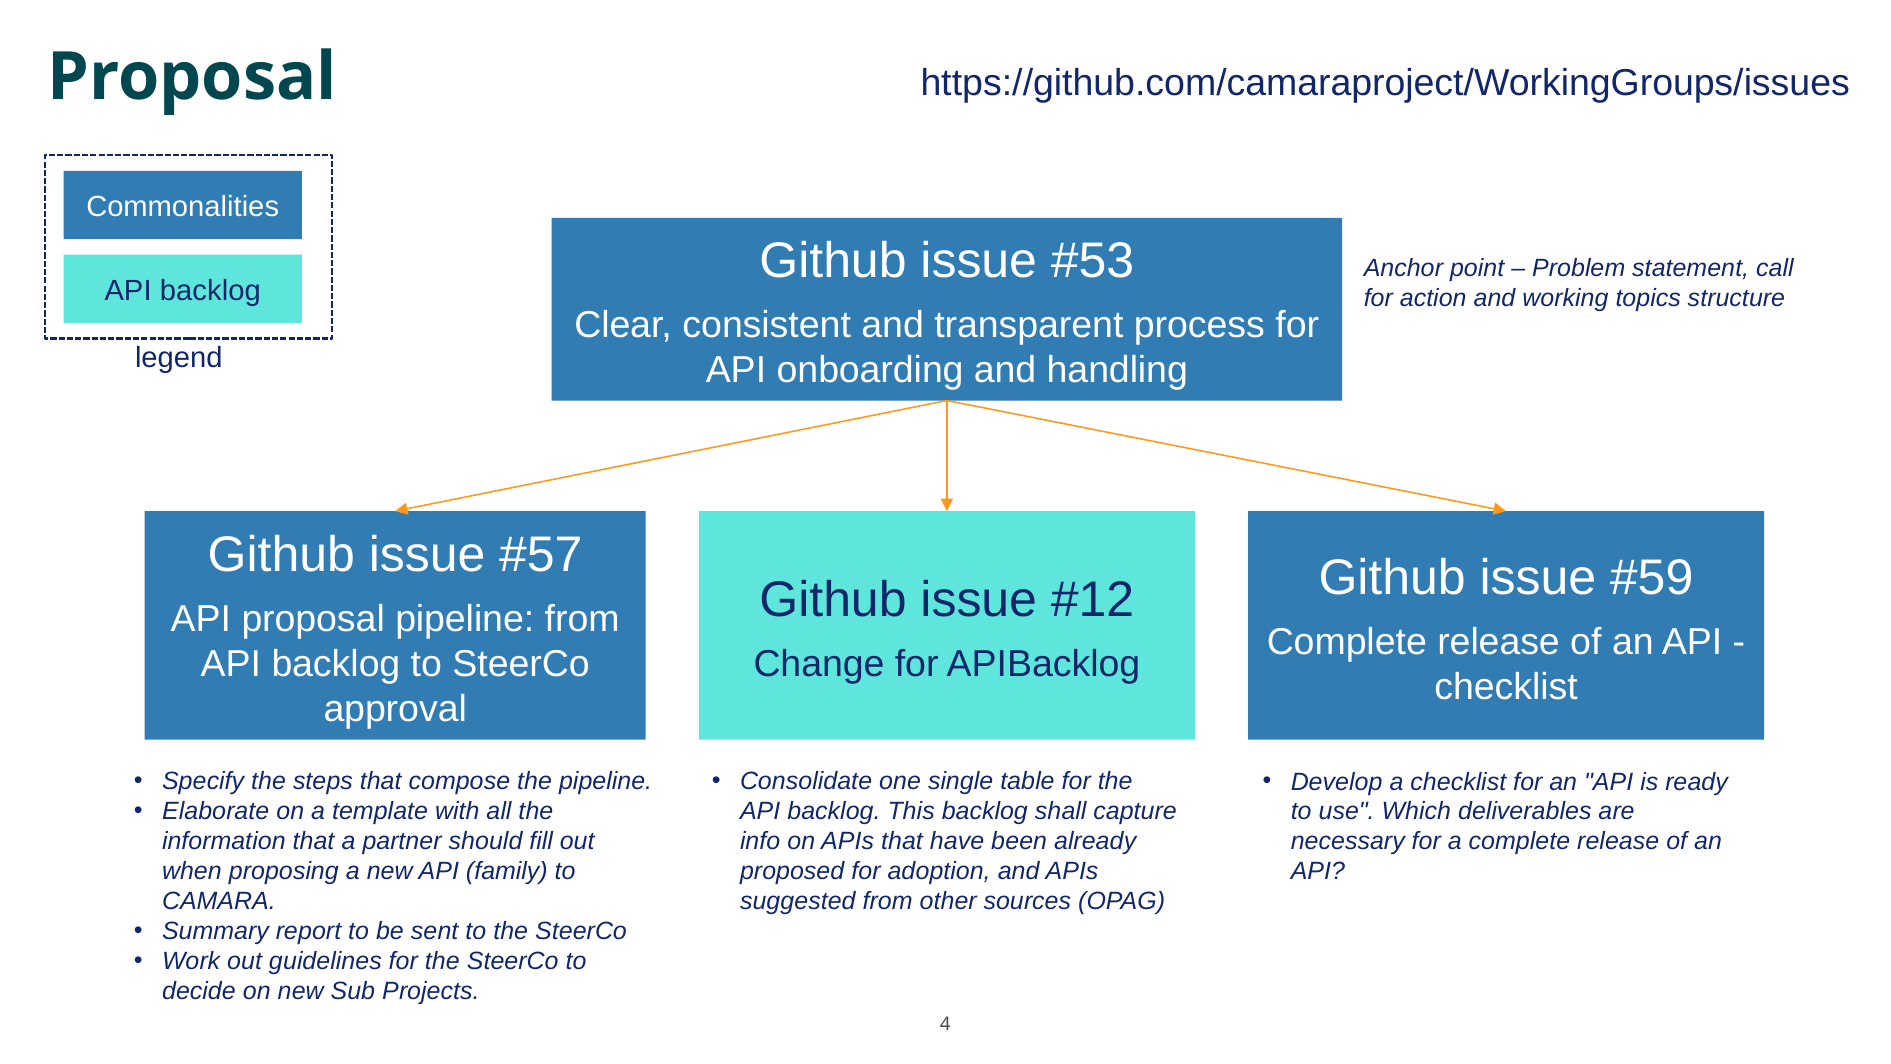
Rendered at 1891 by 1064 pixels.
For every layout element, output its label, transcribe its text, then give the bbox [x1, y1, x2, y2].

text_box https://github.com/camaraproject/WorkingGroups/issues [905, 50, 1891, 110]
text_box legend [120, 331, 271, 382]
text_box [43, 153, 334, 341]
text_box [394, 400, 943, 512]
text_box Github issue #53 Clear, consistent and transparent process for API onboarding and handling [549, 216, 1344, 398]
text_box Github issue #12 Change for APIBacklog [697, 520, 1197, 742]
text_box Github issue #57 API proposal pipeline: from API backlog to SteerCo approval [142, 509, 648, 742]
text_box Consolidate one single table for the API backlog. This backlog shall capture info on APIs that have been already proposed for adoption, and APIs suggested from other sources (OPAG) [697, 757, 1193, 923]
title Proposal [47, 42, 1843, 171]
text_box Anchor point – Problem statement, call for action and working topics structure [1348, 244, 1845, 320]
text_box Specify the steps that compose the pipeline. Elaborate on a template with all the information that a partner should fill out when proposing a new API (family) to CAMARA. Summary report to be sent to the SteerCo Work out guidelines for the SteerCo to decide on new Sub Projects. [119, 757, 671, 1012]
text_box Develop a checklist for an "API is ready to use". Which deliverables are necessary for a complete release of an API? [1248, 757, 1744, 893]
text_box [946, 400, 1507, 512]
text_box Github issue #59 Complete release of an API - checklist [1246, 509, 1766, 742]
